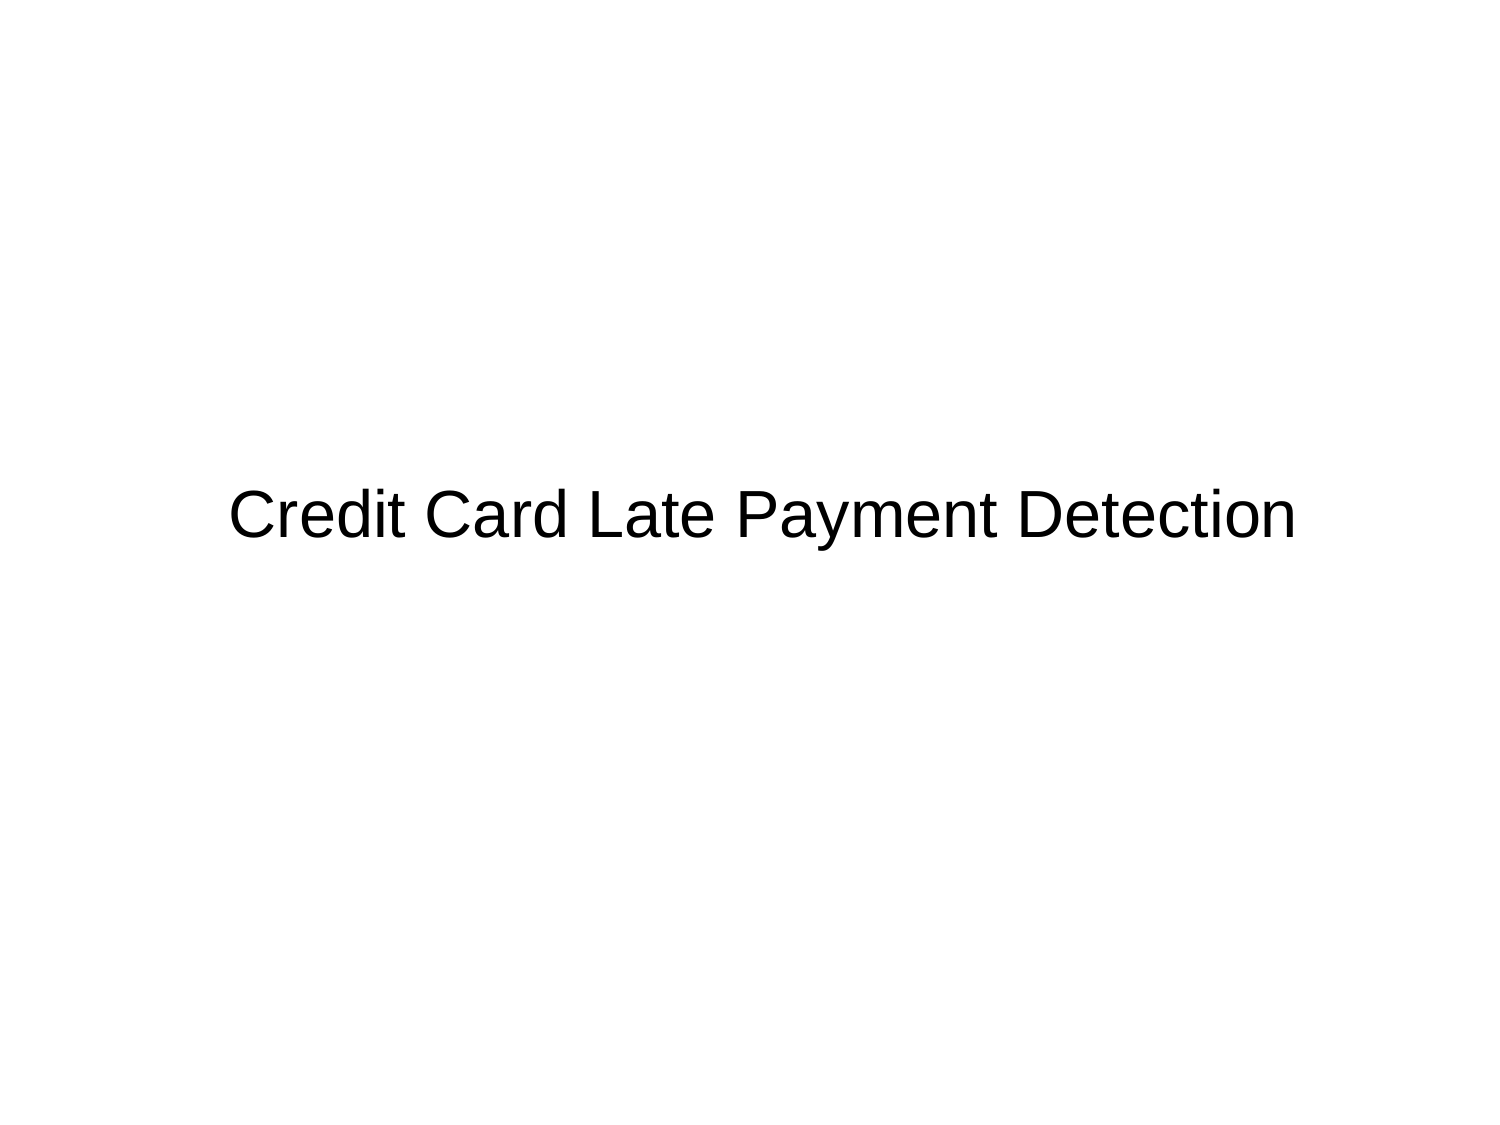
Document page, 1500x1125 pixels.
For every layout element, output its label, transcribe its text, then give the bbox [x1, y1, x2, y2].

subtitle Credit Card Late Payment Detection [193, 463, 1334, 608]
